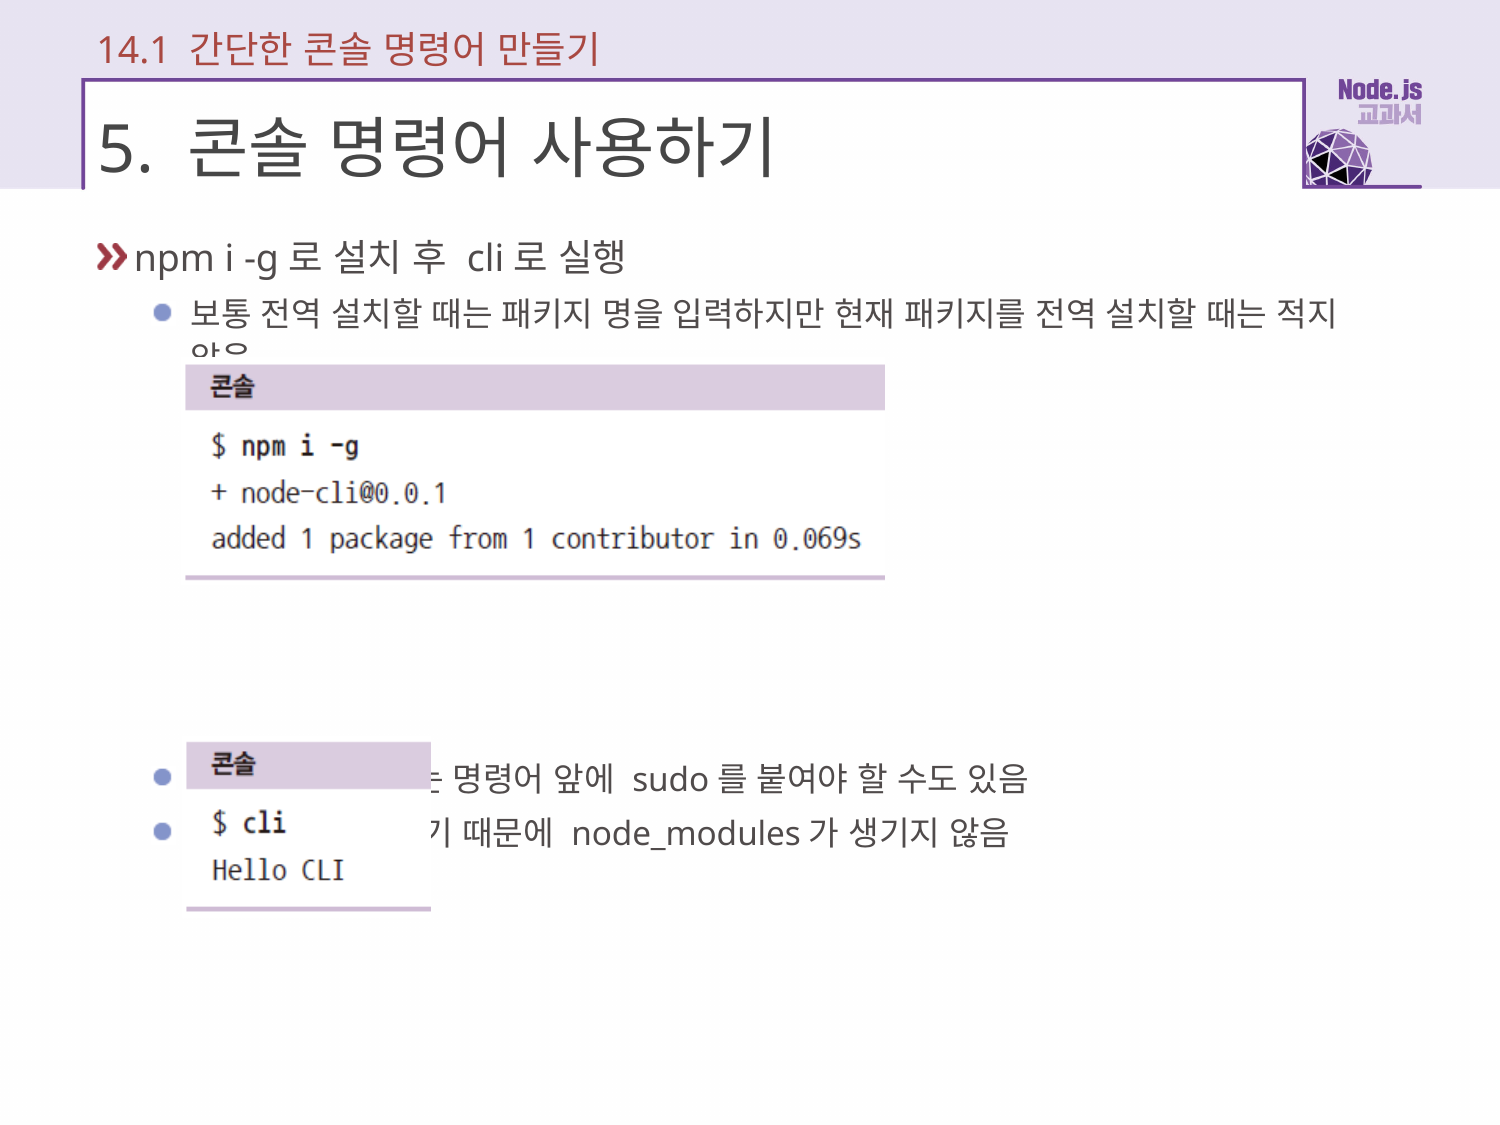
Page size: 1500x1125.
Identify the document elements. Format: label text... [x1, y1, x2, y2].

picture [0, 0, 1500, 1125]
title 5. 콘솔 명령어 사용하기 [82, 61, 1413, 193]
list npm i -g로 설치 후 cli로 실행 보통 전역 설치할 때는 패키지 명을 입력하지만 현재 패키지를 전역 설치할 때는 적지 않음 리눅스나 맥에서는 명령어 앞에 sudo를 붙여야 할 수도 있음 전역 설치한 것이기 때문에 node_modules가 생기지 않음 [81, 222, 1412, 1037]
text_box 14.1 간단한 콘솔 명령어 만들기 [81, 14, 807, 62]
